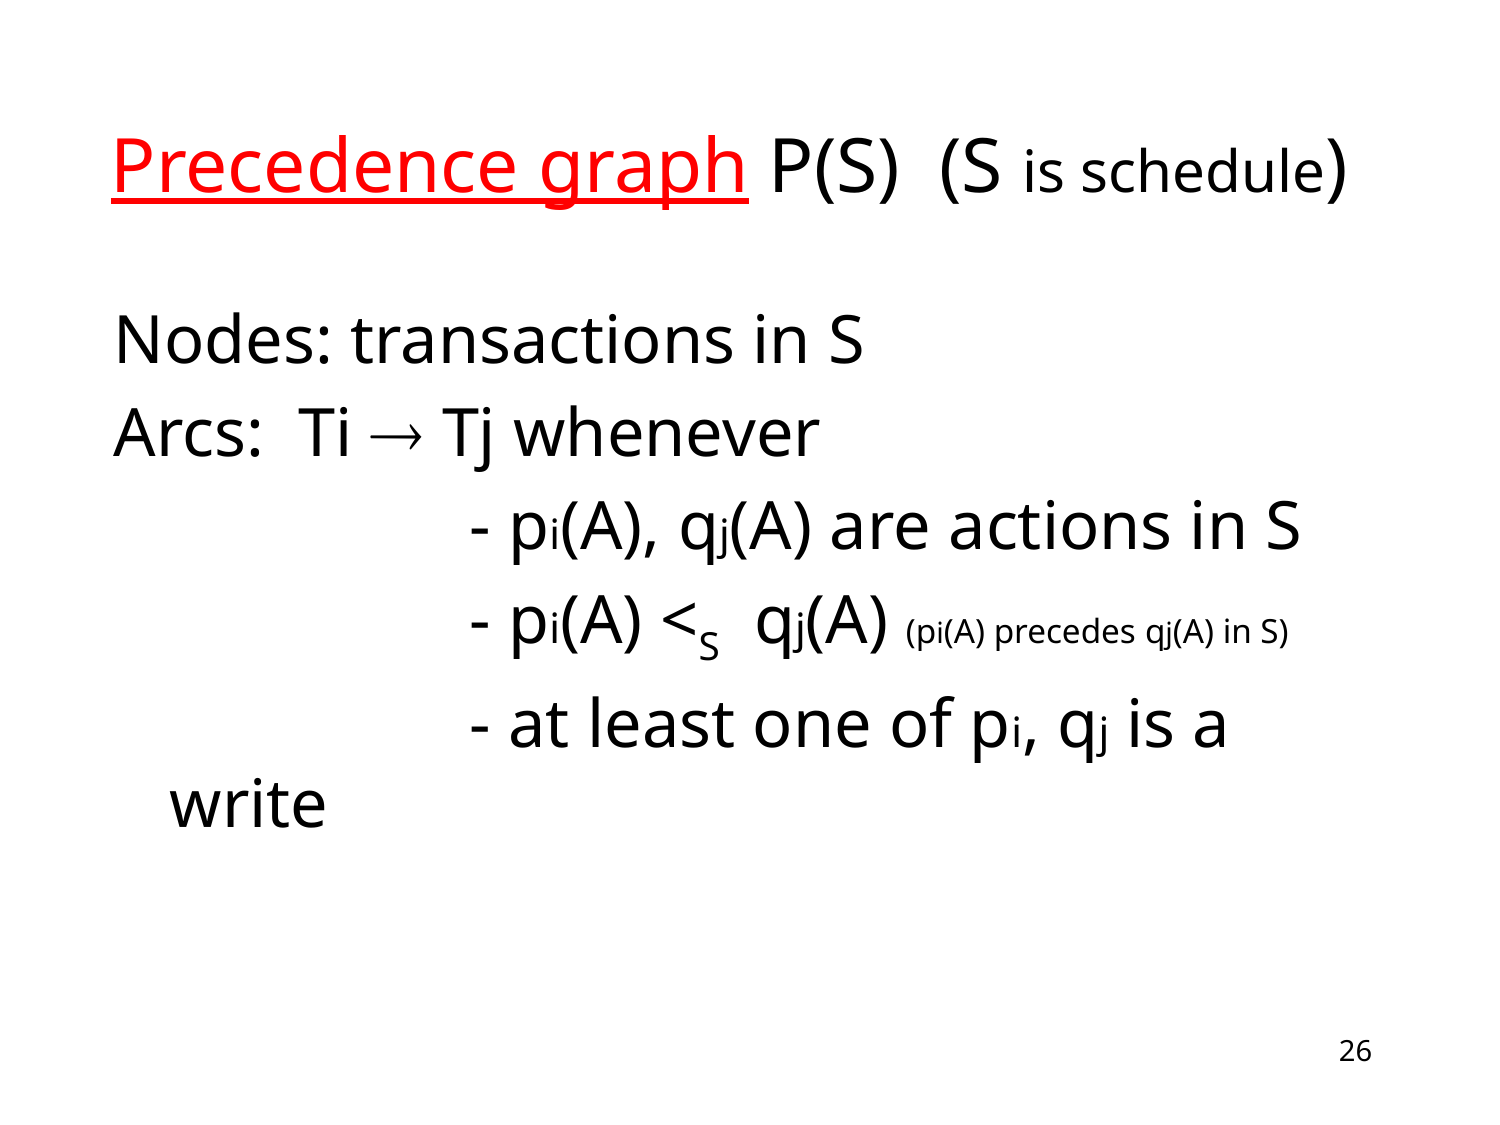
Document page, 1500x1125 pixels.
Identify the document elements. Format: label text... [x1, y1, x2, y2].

slide_number 26 [1074, 1024, 1388, 1101]
list Nodes: transactions in S Arcs: Ti  Tj whenever - pi(A), qj(A) are actions in S - pi(A) <S qj(A) (pi(A) precedes qj(A) in S) - at least one of pi, qj is a write [98, 289, 1424, 965]
title Precedence graph P(S) (S is schedule) [95, 69, 1371, 257]
